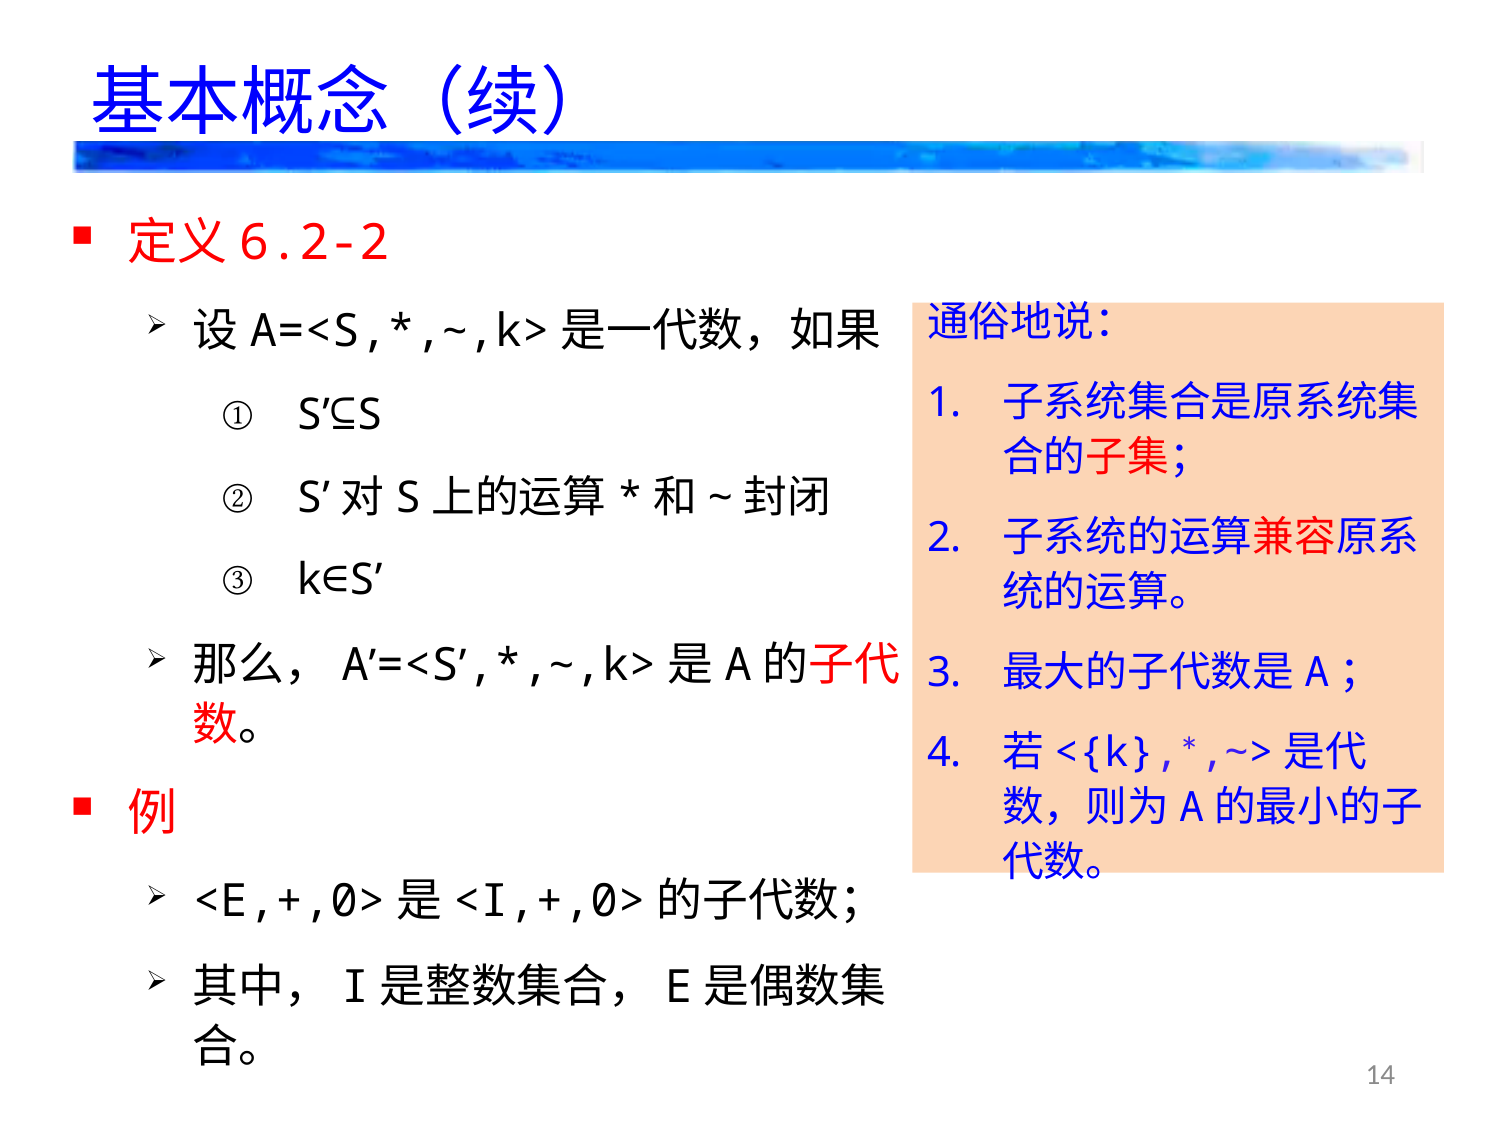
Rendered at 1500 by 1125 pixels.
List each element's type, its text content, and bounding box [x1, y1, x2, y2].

text_box 通俗地说： 子系统集合是原系统集合的子集； 子系统的运算兼容原系统的运算。 最大的子代数是A； 若<{k},*,~>是代数，则为A的最小的子代数。 [910, 301, 1446, 875]
list 定义6.2-2 设A=<S,*,~,k>是一代数，如果 S’⊆S S’对S上的运算*和~封闭 k∈S’ 那么，A’=<S’,*,~,k>是A的子代数。 例 <E,+,0>是<I,+,0>的子代数； 其中，I是整数集合，E是偶数集合。 [55, 196, 943, 984]
title 基本概念（续） [74, 46, 1426, 151]
picture [72, 141, 1424, 173]
slide_number 14 [1335, 1042, 1425, 1103]
